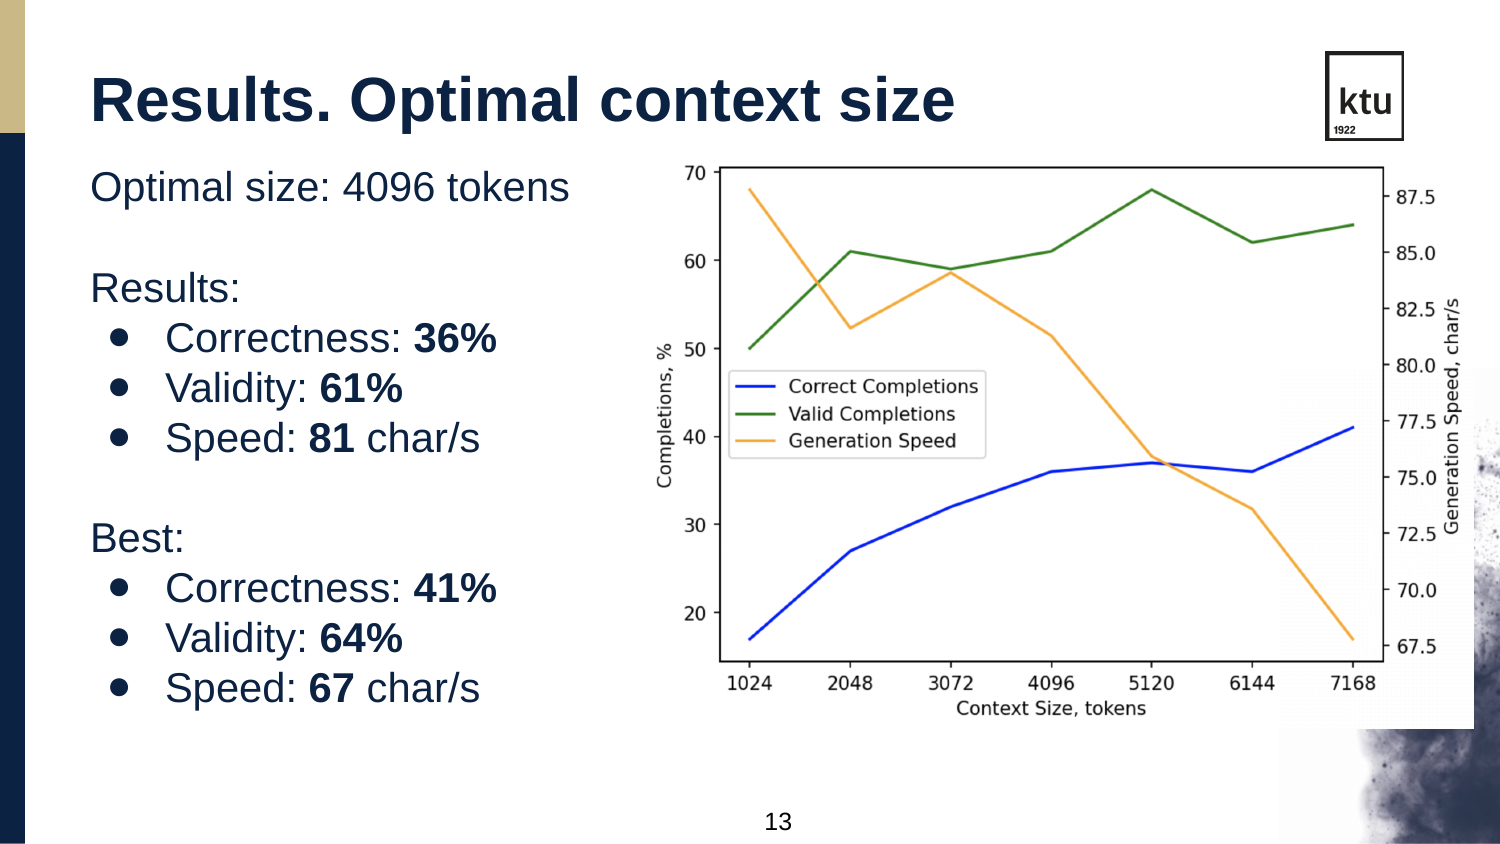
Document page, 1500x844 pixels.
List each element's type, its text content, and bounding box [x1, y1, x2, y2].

picture [645, 152, 1500, 843]
list Results. Optimal context size [75, 51, 1305, 129]
list Optimal size: 4096 tokens Results: Correctness: 36% Validity: 61% Speed: 81 char/s Best: Correctness: 41% Validity: 64% Speed: 67 char/s [75, 152, 621, 691]
picture [1325, 51, 1404, 141]
